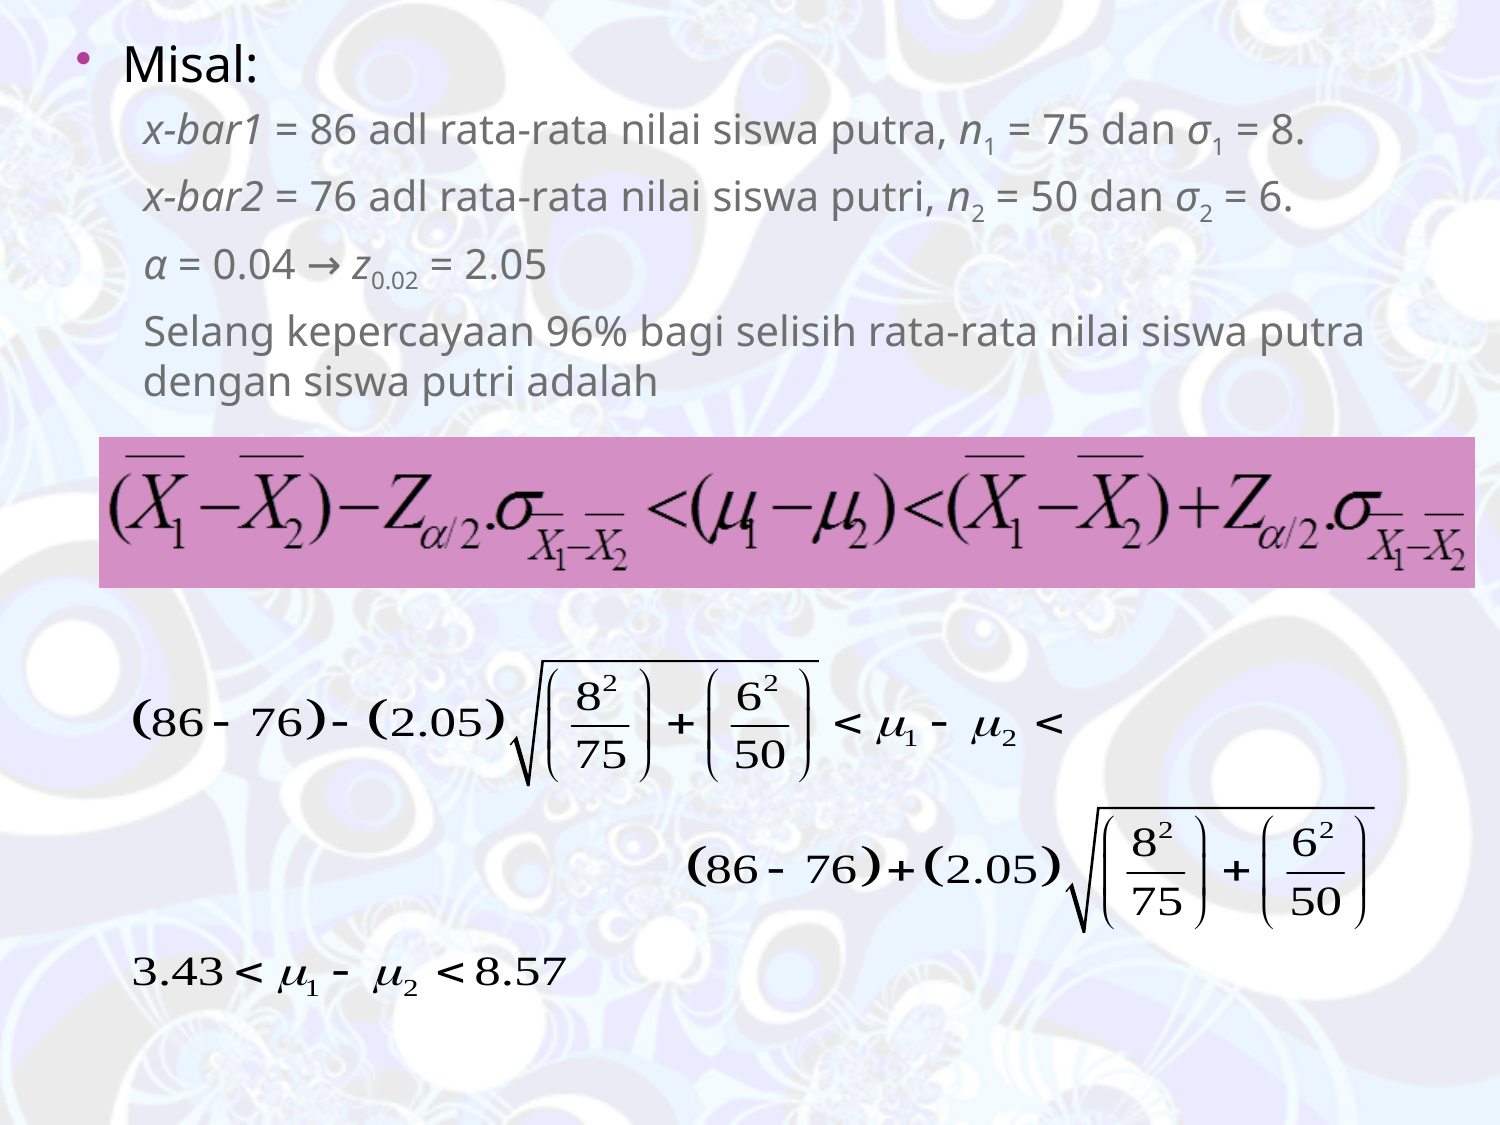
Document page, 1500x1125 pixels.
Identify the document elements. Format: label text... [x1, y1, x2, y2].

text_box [124, 649, 1388, 1006]
list Misal: x-bar1 = 86 adl rata-rata nilai siswa putra, n1 = 75 dan σ1 = 8. x-bar2 = 76 adl rata-rata nilai siswa putri, n2 = 50 dan σ2 = 6. α = 0.04 → z0.02 = 2.05 Selang kepercayaan 96% bagi selisih rata-rata nilai siswa putra dengan siswa putri adalah [62, 24, 1500, 769]
picture [99, 436, 1476, 588]
